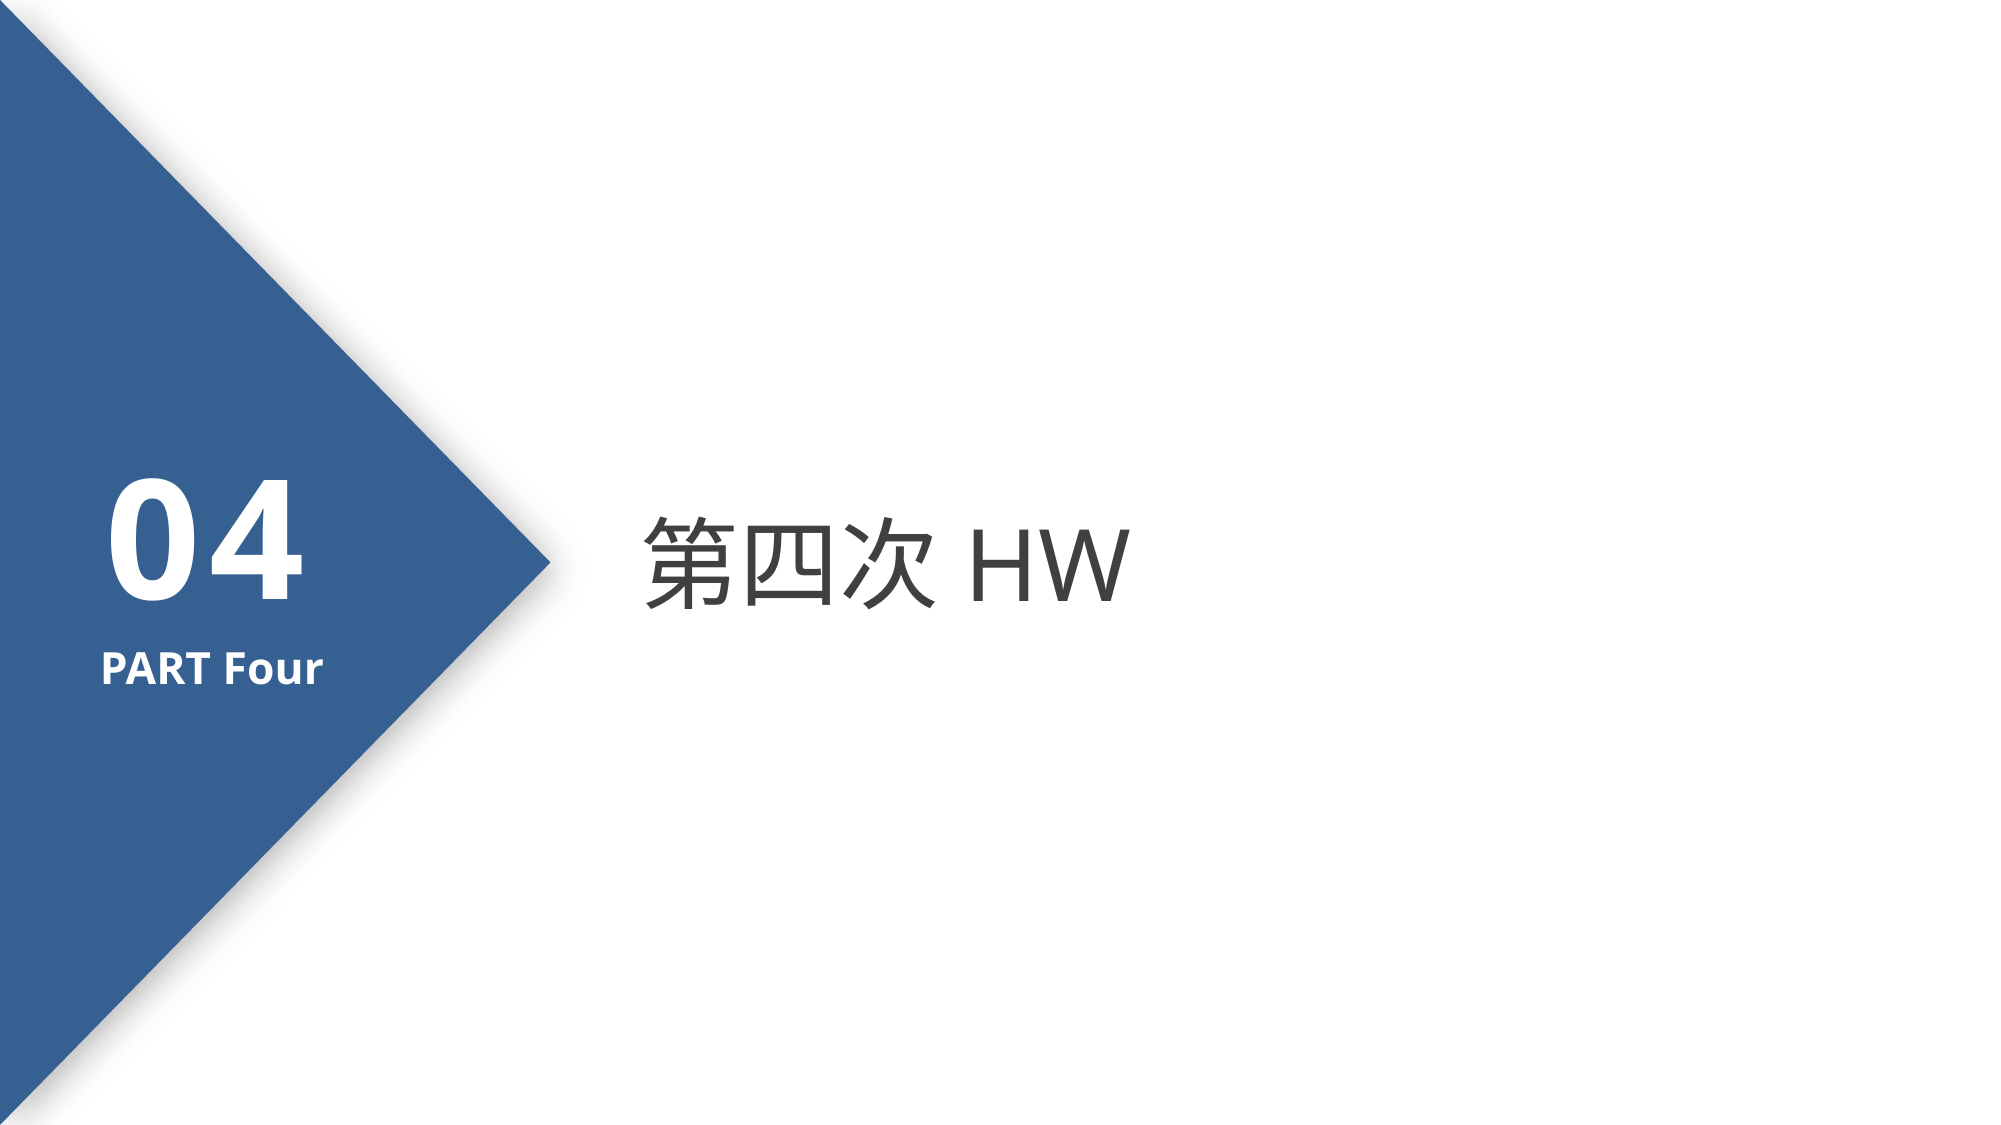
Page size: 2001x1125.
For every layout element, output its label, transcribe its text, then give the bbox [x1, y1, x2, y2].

text_box 04 [90, 425, 321, 633]
text_box PART Four [85, 633, 340, 702]
text_box [0, 0, 552, 1125]
text_box 第四次HW [625, 494, 1147, 630]
